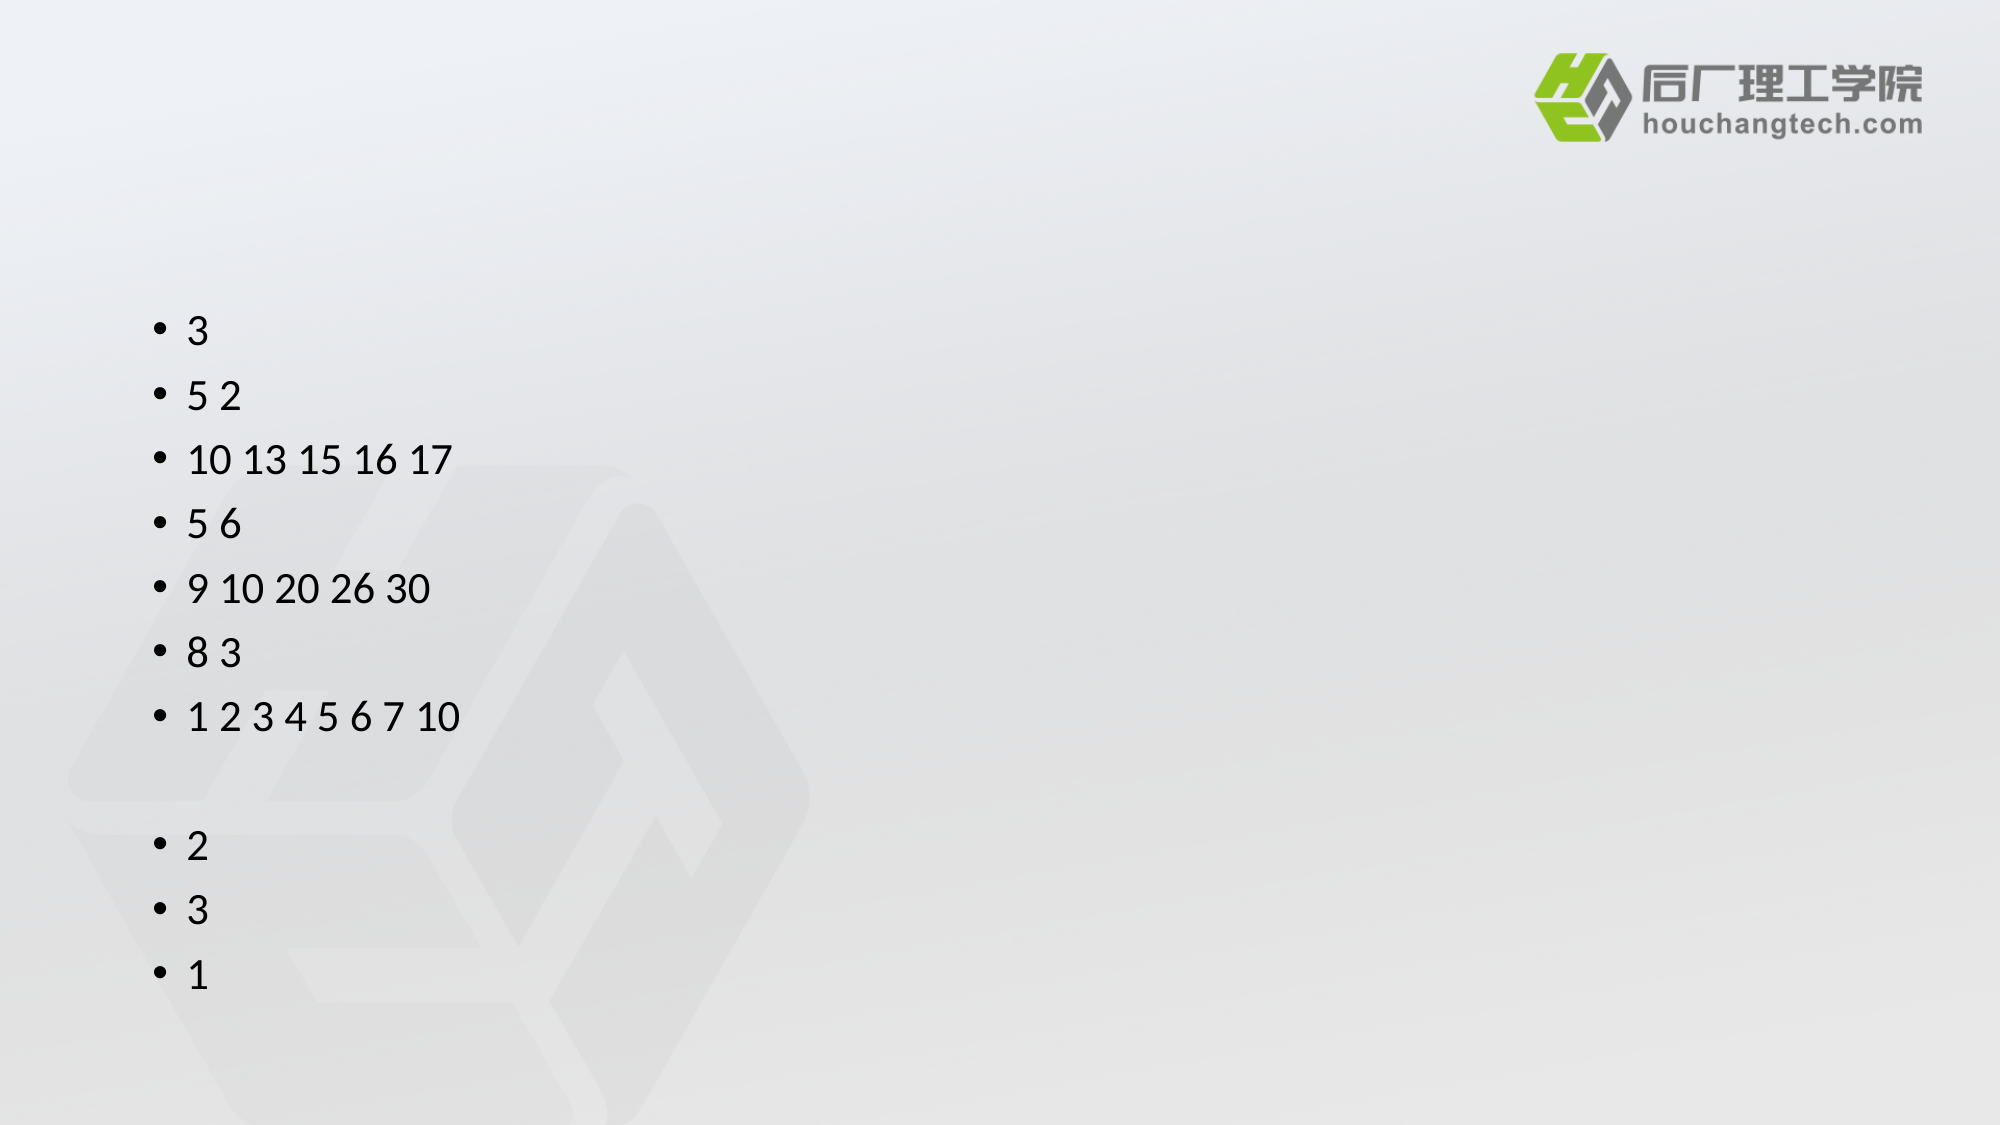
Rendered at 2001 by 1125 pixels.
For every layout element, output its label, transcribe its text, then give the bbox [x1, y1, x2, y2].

picture [0, 0, 2000, 1125]
list 3 5 2 10 13 15 16 17 5 6 9 10 20 26 30 8 3 1 2 3 4 5 6 7 10 2 3 1 [137, 299, 1863, 1014]
